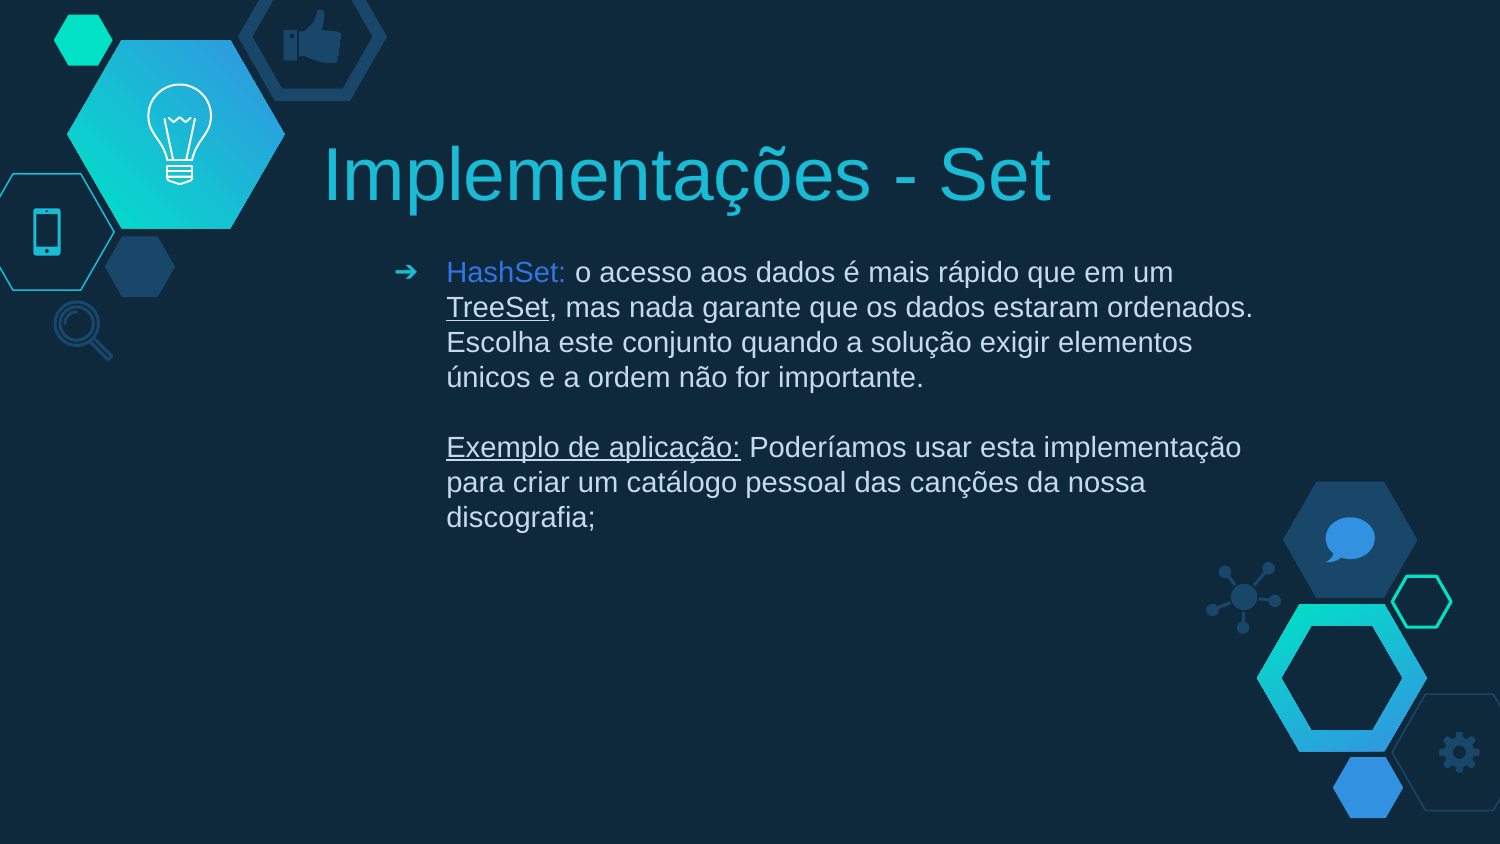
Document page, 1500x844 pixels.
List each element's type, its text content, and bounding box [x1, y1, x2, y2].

subtitle HashSet: o acesso aos dados é mais rápido que em um TreeSet, mas nada garante que os dados estaram ordenados. Escolha este conjunto quando a solução exigir elementos únicos e a ordem não for importante. Exemplo de aplicação: Poderíamos usar esta implementação para criar um catálogo pessoal das canções da nossa discografia; [356, 238, 1291, 761]
title Implementações - Set [307, 110, 1500, 217]
